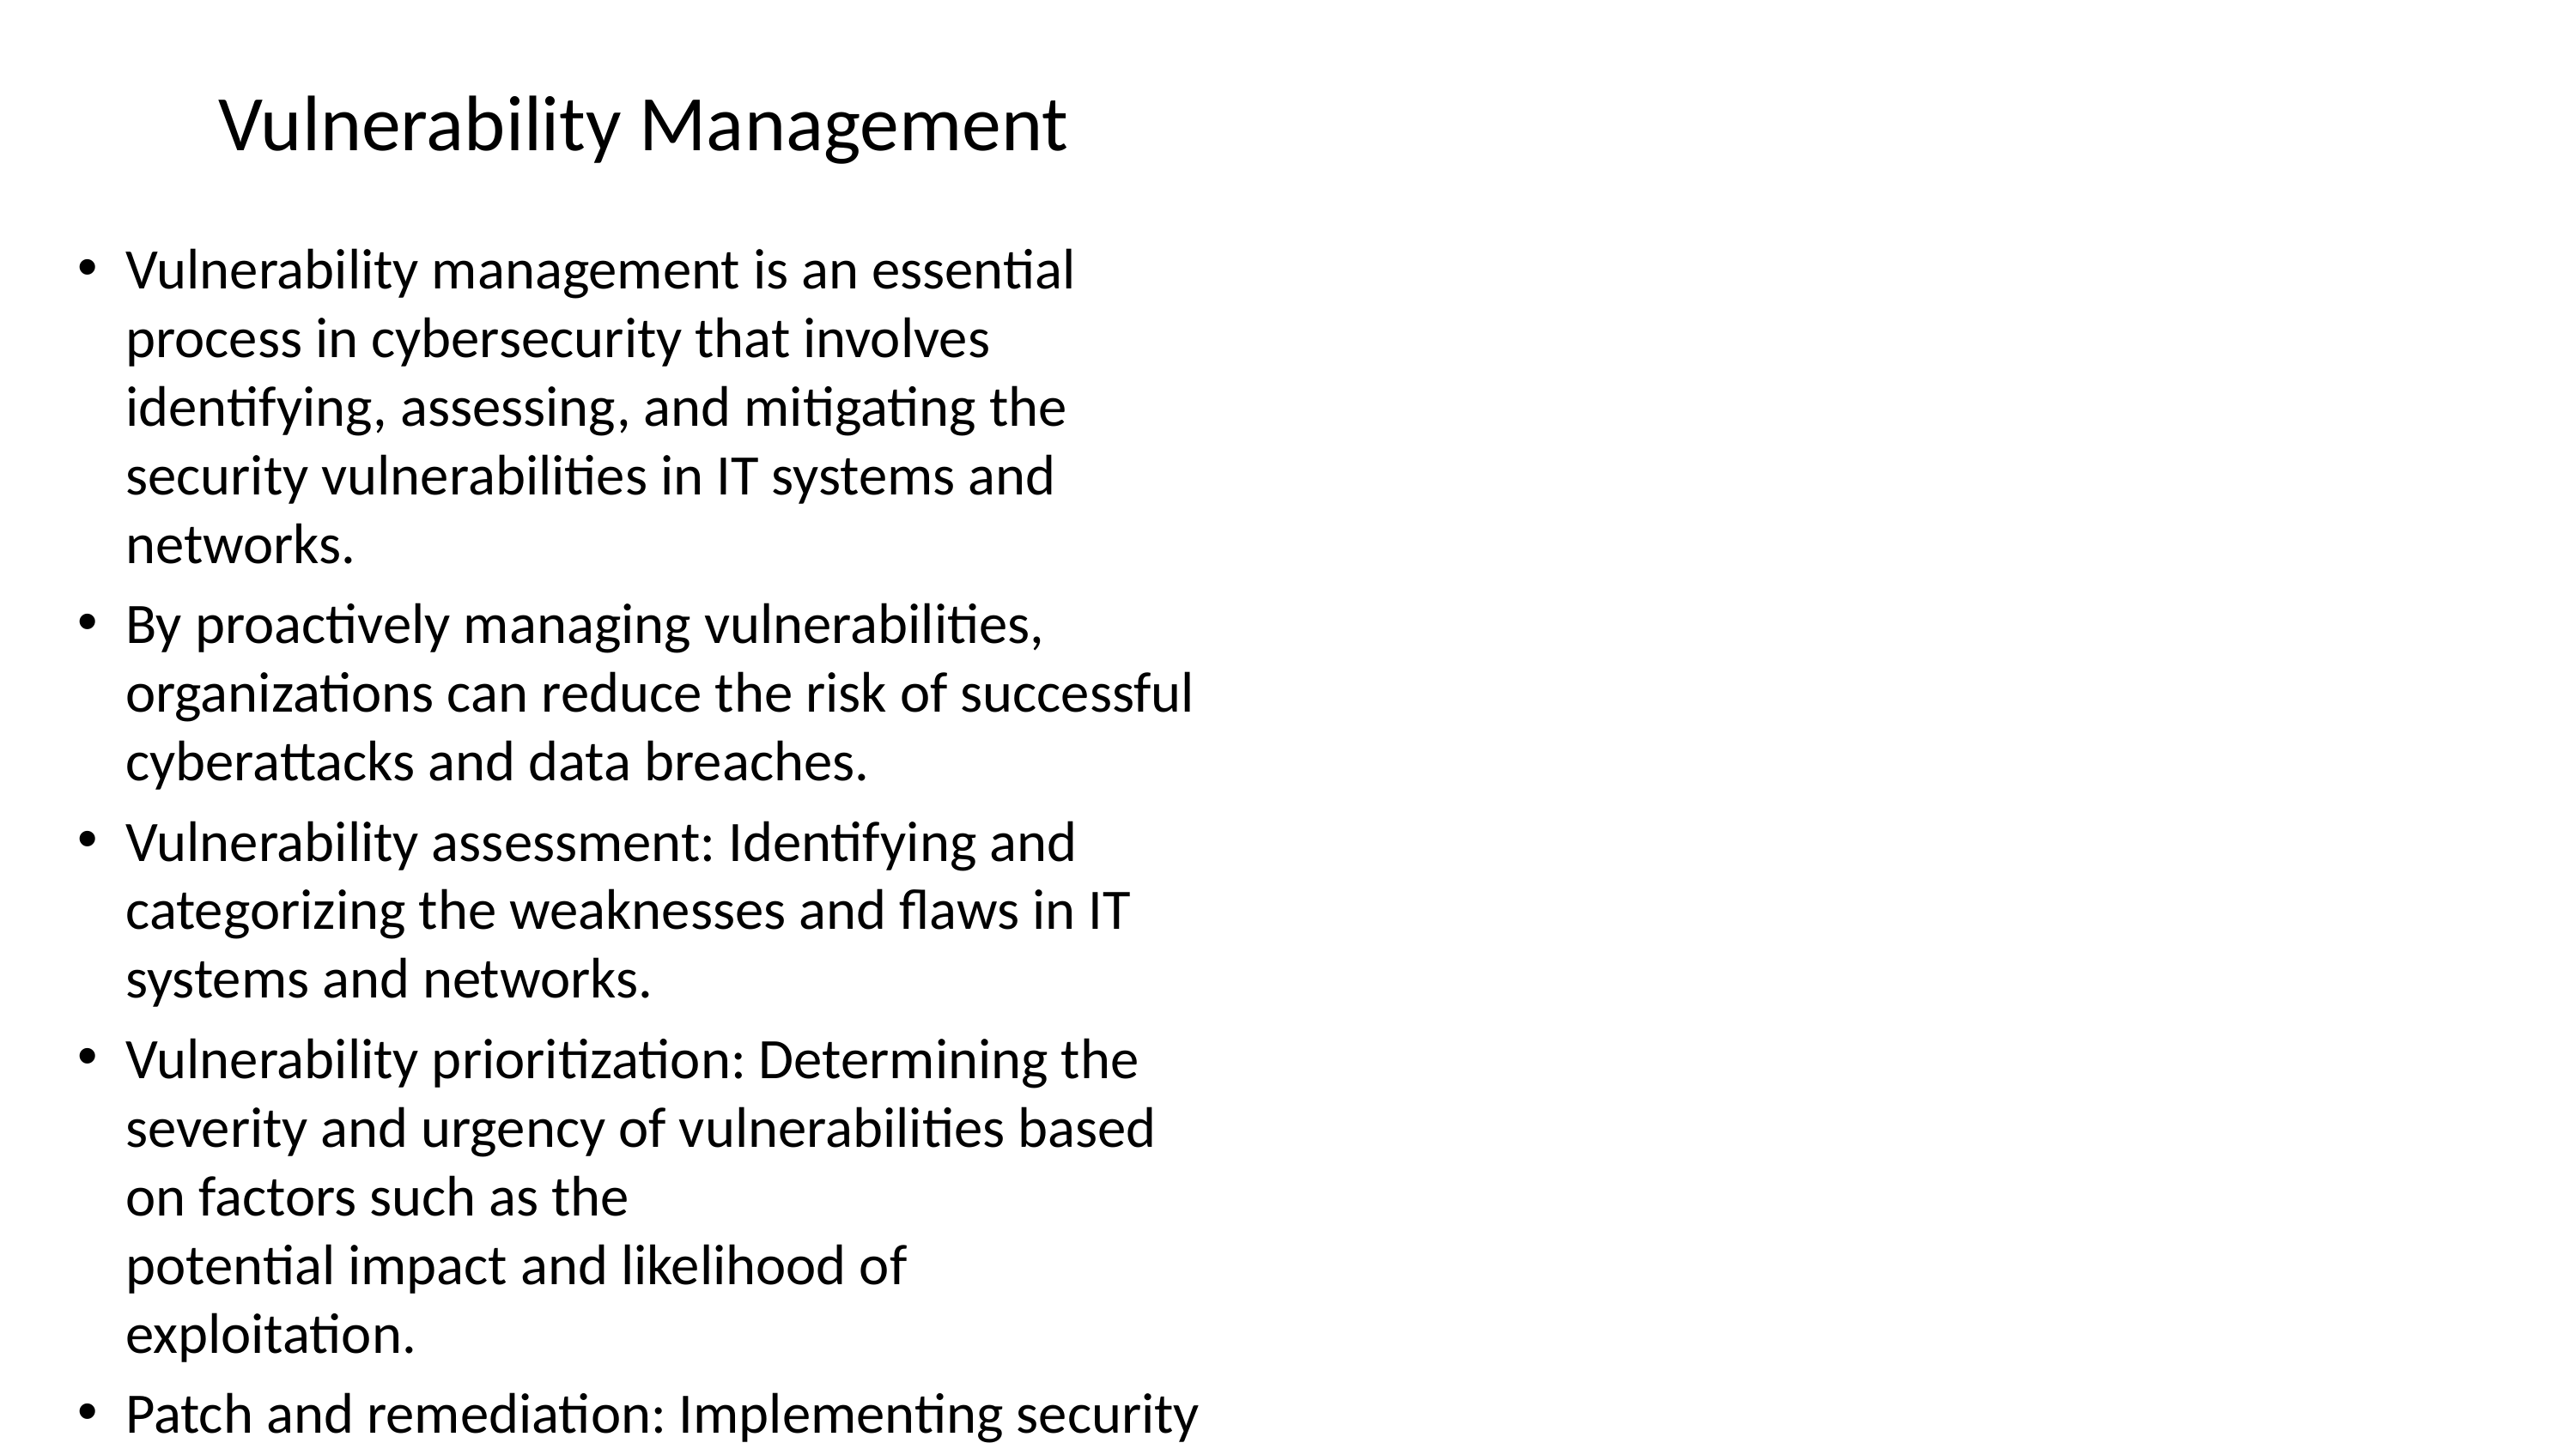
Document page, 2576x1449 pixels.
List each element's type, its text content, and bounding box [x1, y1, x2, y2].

title Vulnerability Management [64, 39, 1224, 200]
list Vulnerability management is an essential process in cybersecurity that involves identifying, assessing, and mitigating the security vulnerabilities in IT systems and networks. By proactively managing vulnerabilities, organizations can reduce the risk of successful cyberattacks and data breaches. Vulnerability assessment: Identifying and categorizing the weaknesses and flaws in IT systems and networks. Vulnerability prioritization: Determining the severity and urgency of vulnerabilities based on factors such as the potential impact and likelihood of exploitation. Patch and remediation: Implementing security fixes, updates, and patches to address vulnerabilities. Vulnerability monitoring: Continuously tracking and monitoring systems and networks for new vulnerabilities and potential exploits. [64, 225, 1224, 863]
